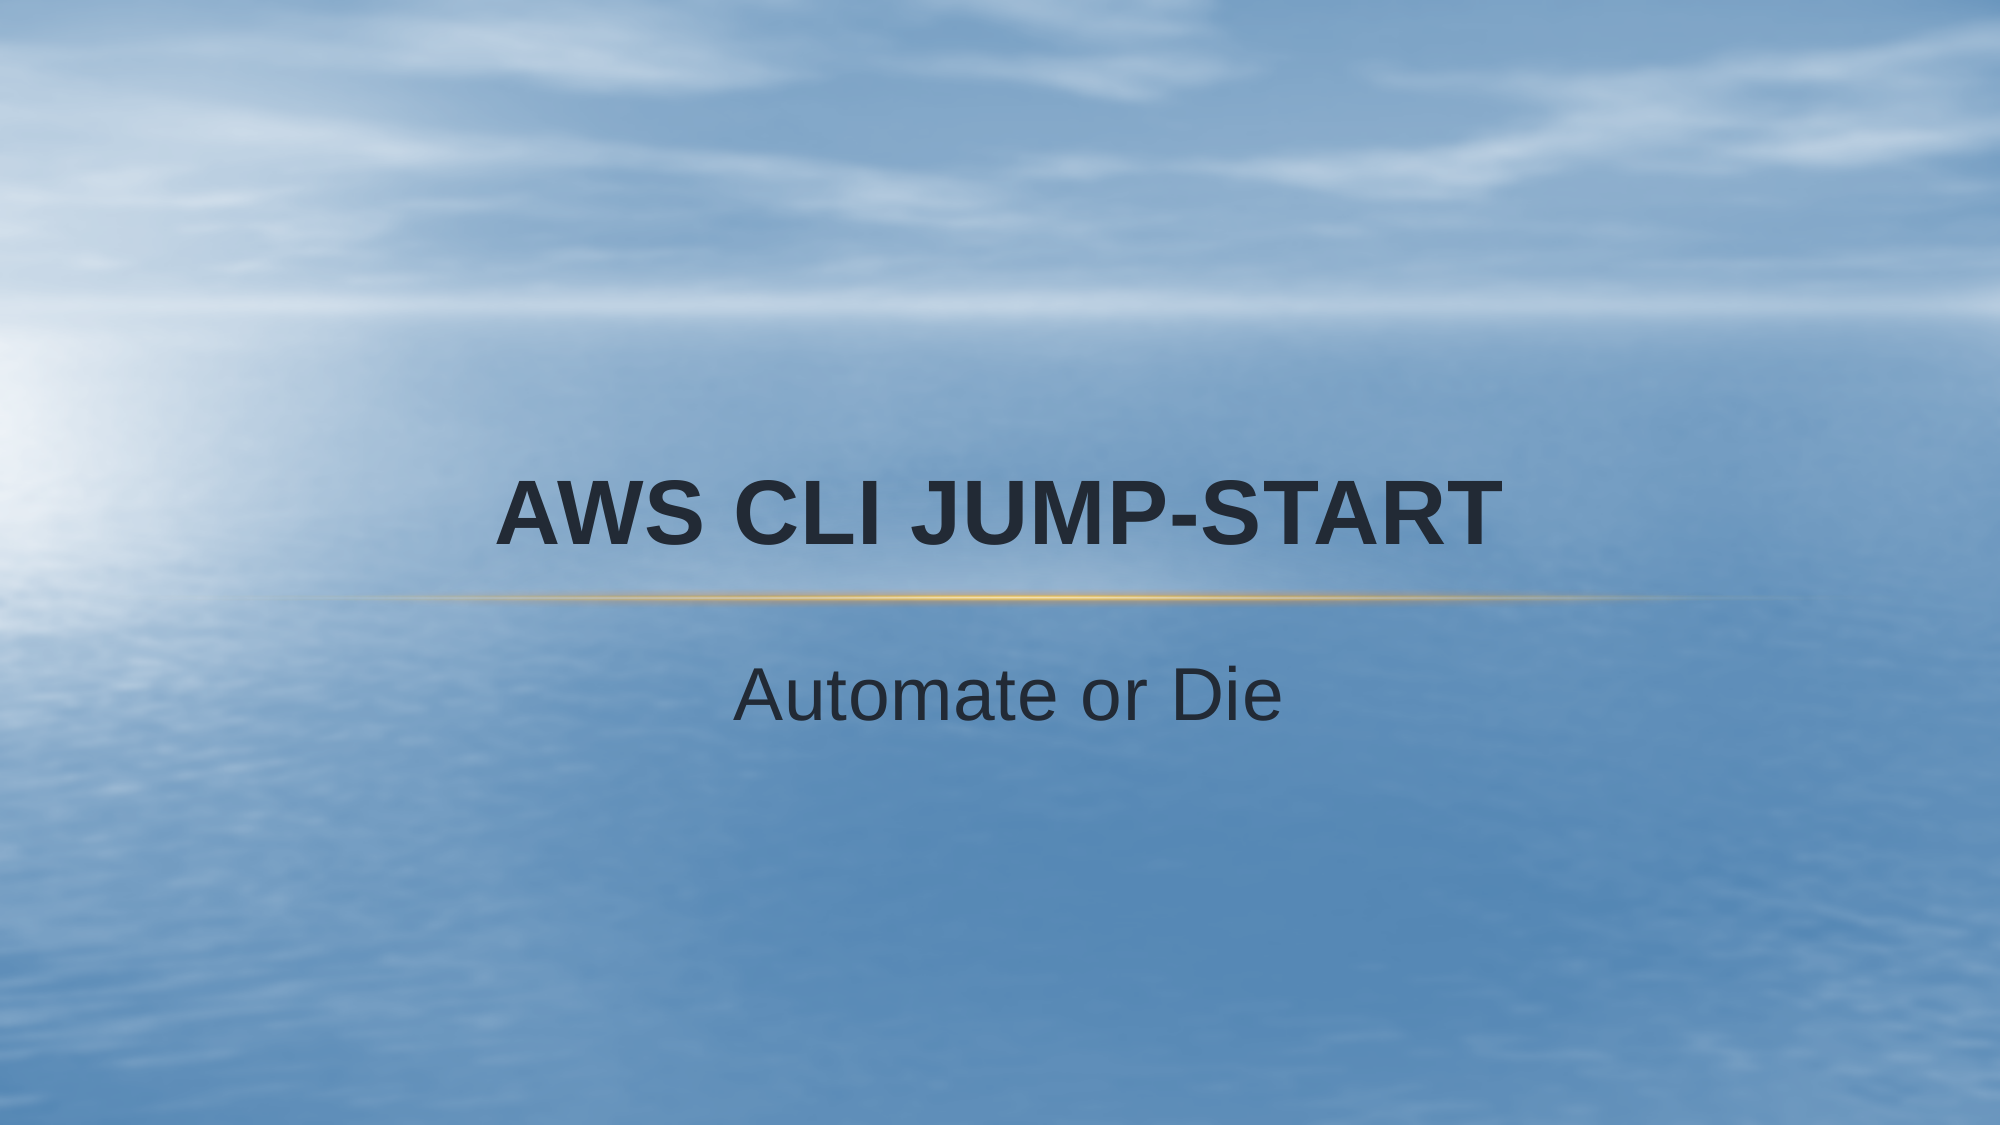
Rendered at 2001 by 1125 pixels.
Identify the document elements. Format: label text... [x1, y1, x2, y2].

picture [0, 0, 2000, 750]
subtitle Automate or Die [266, 637, 1667, 925]
title AWS CLI Jump-start [150, 329, 1850, 571]
